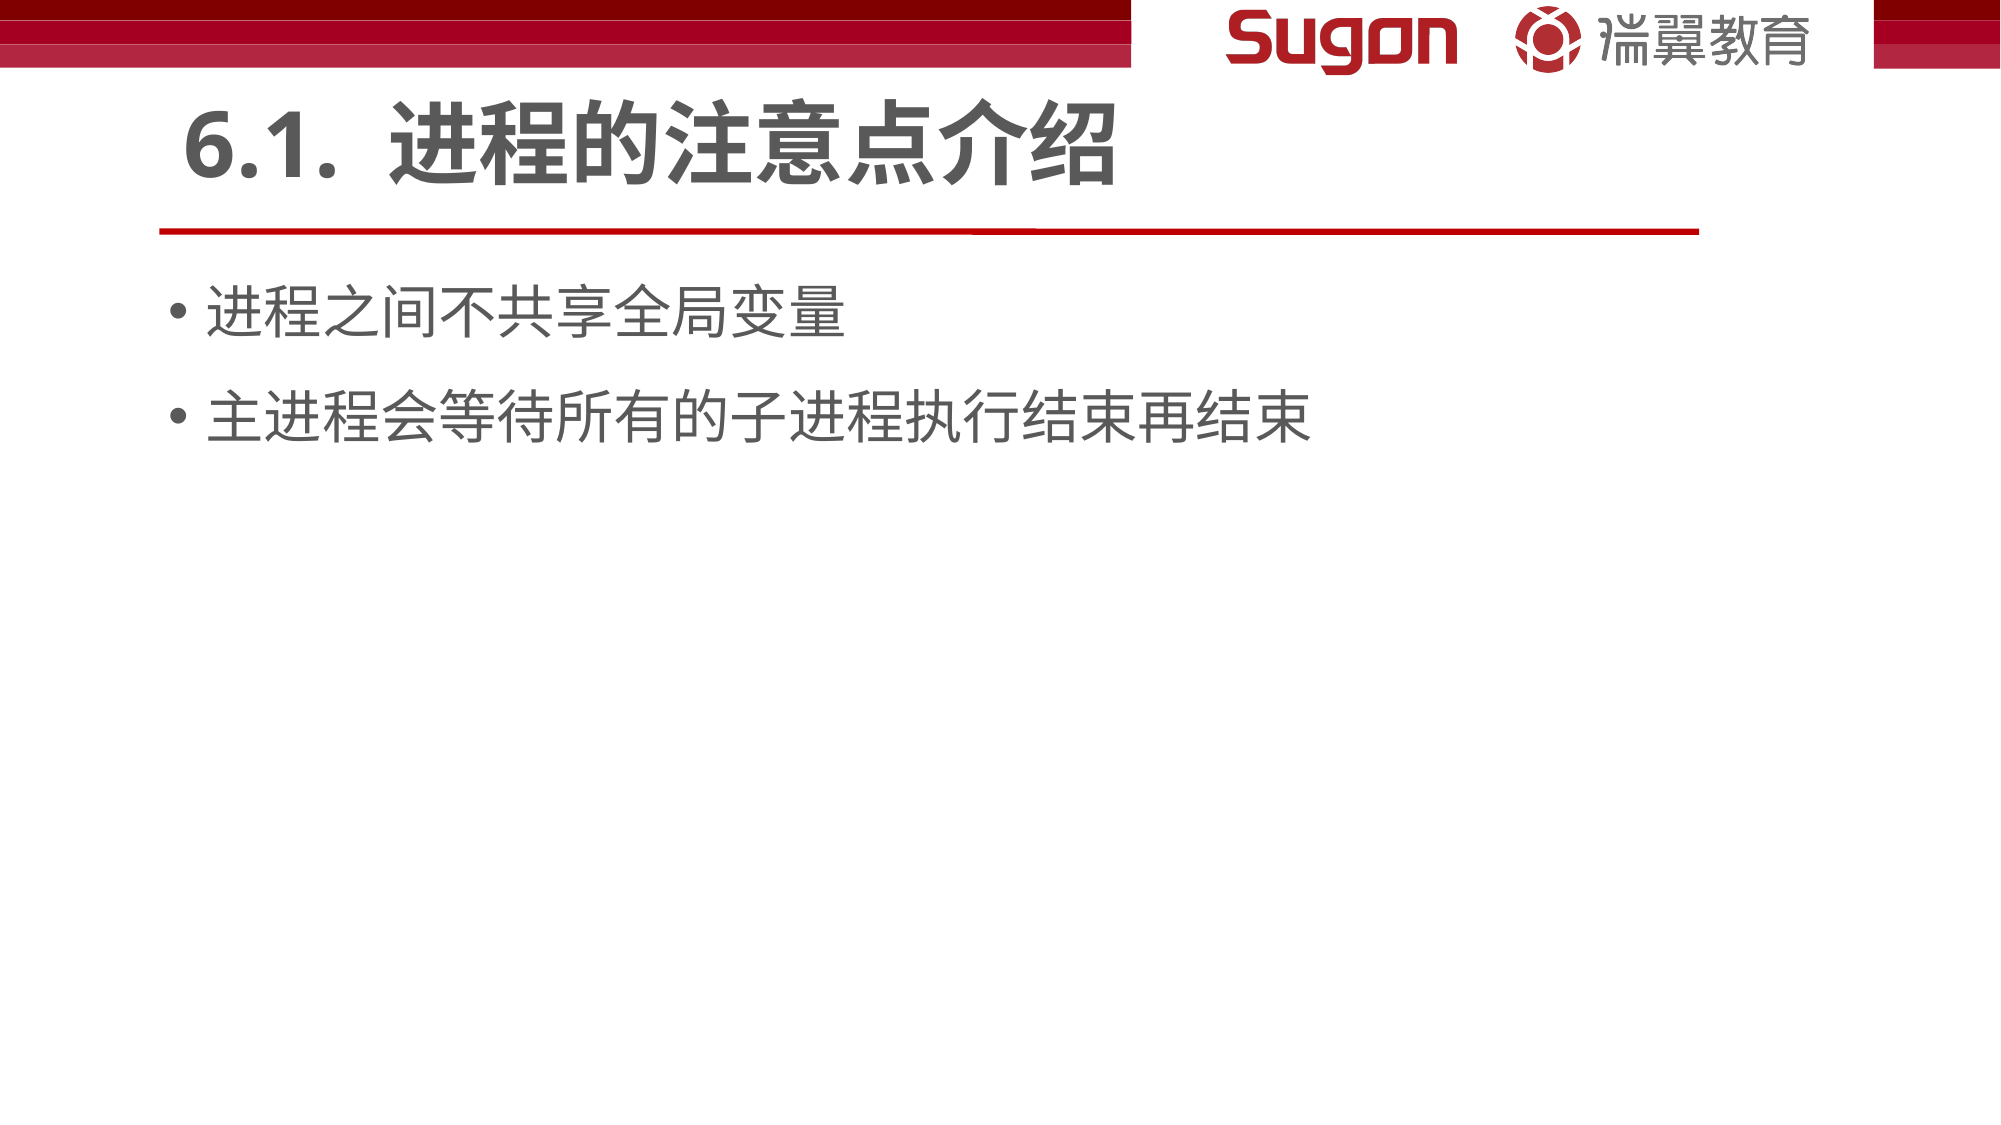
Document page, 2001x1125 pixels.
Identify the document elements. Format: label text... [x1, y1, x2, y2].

list 进程之间不共享全局变量 主进程会等待所有的子进程执行结束再结束 [153, 253, 1879, 1028]
picture [1515, 6, 1809, 73]
title 6.1. 进程的注意点介绍 [169, 91, 1895, 214]
picture [1194, 0, 1484, 91]
